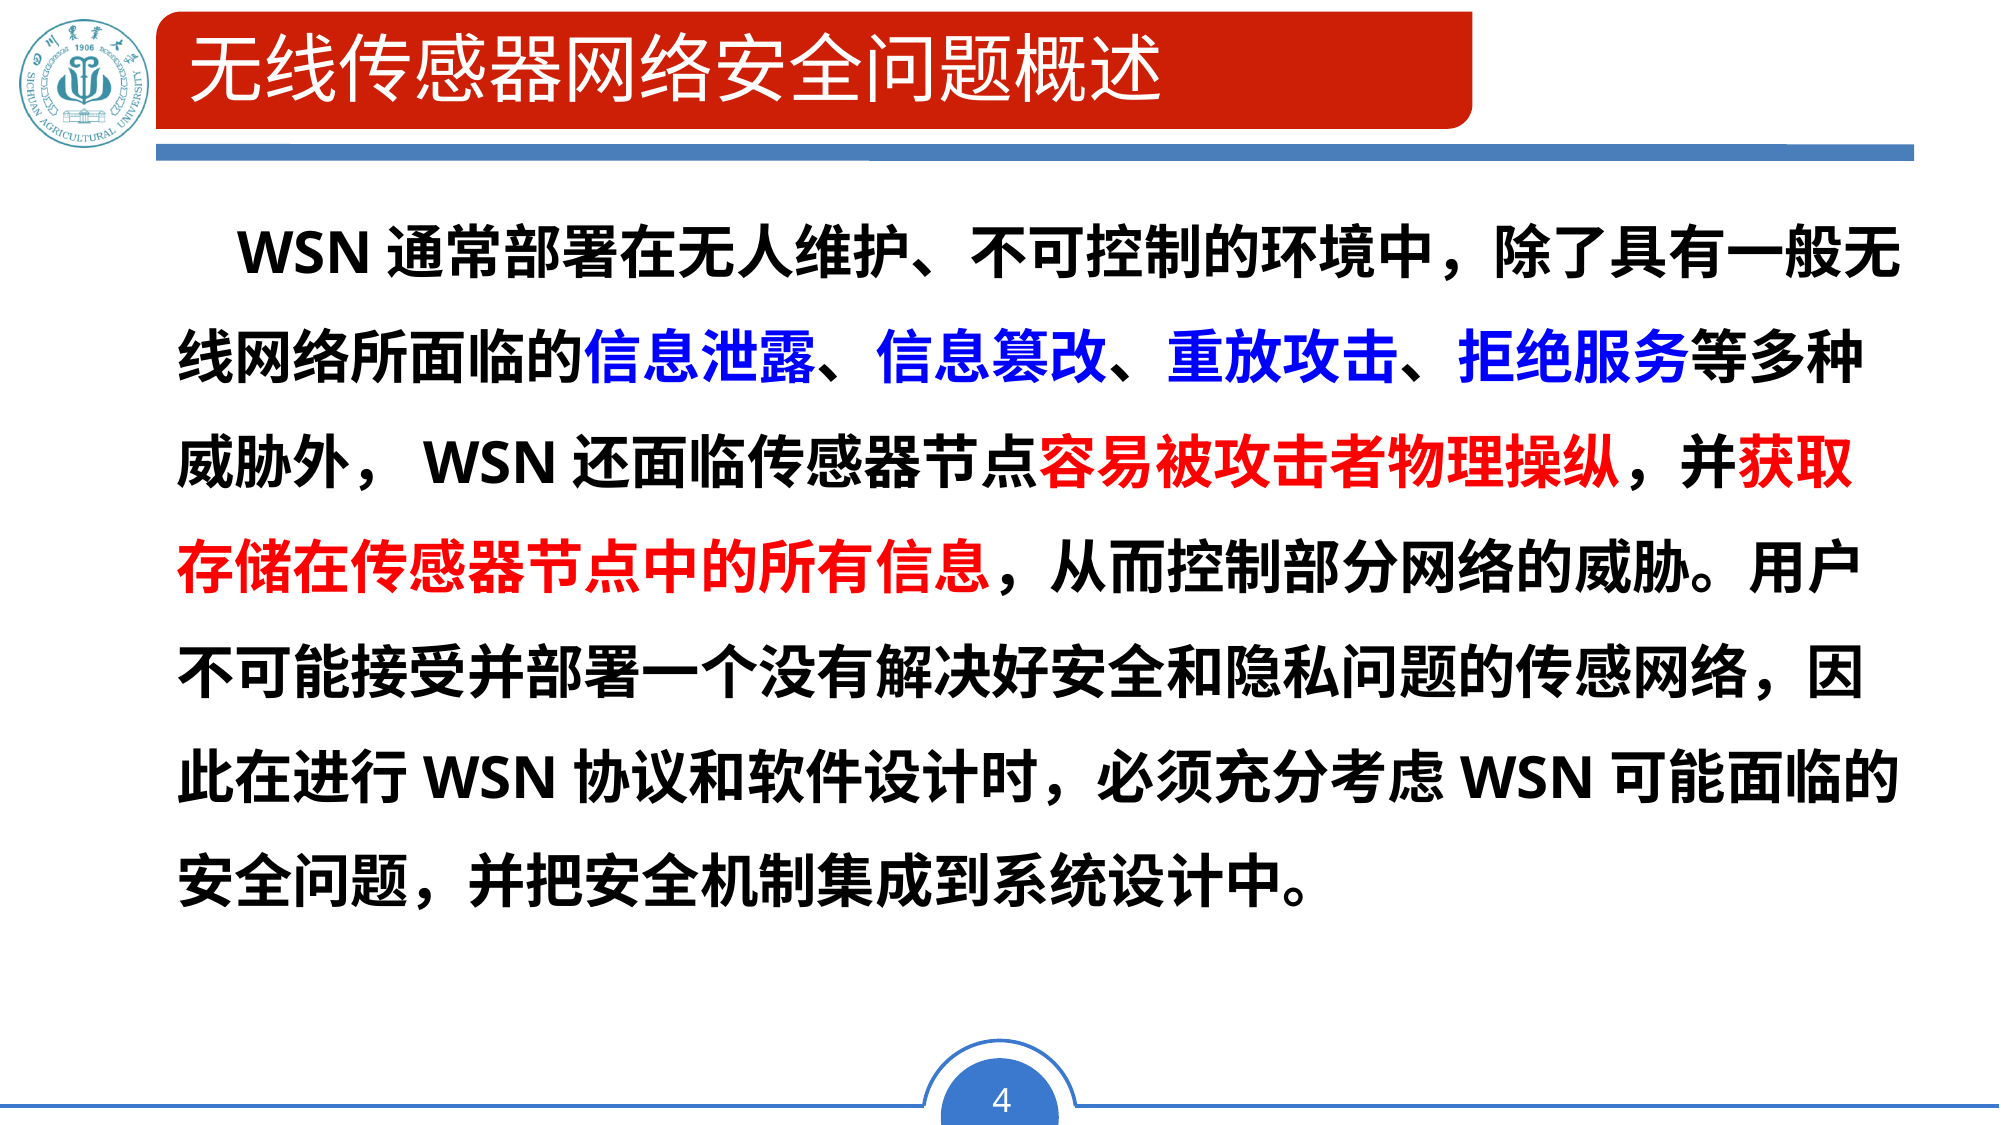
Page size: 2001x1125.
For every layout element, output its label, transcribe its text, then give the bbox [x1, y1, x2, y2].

text_box WSN通常部署在无人维护、不可控制的环境中，除了具有一般无线网络所面临的信息泄露、信息篡改、重放攻击、拒绝服务等多种威胁外，WSN还面临传感器节点容易被攻击者物理操纵，并获取存储在传感器节点中的所有信息，从而控制部分网络的威胁。用户不可能接受并部署一个没有解决好安全和隐私问题的传感网络，因此在进行WSN协议和软件设计时，必须充分考虑WSN可能面临的安全问题，并把安全机制集成到系统设计中。 [161, 172, 1922, 922]
title 无线传感器网络安全问题概述 [173, 14, 1910, 126]
